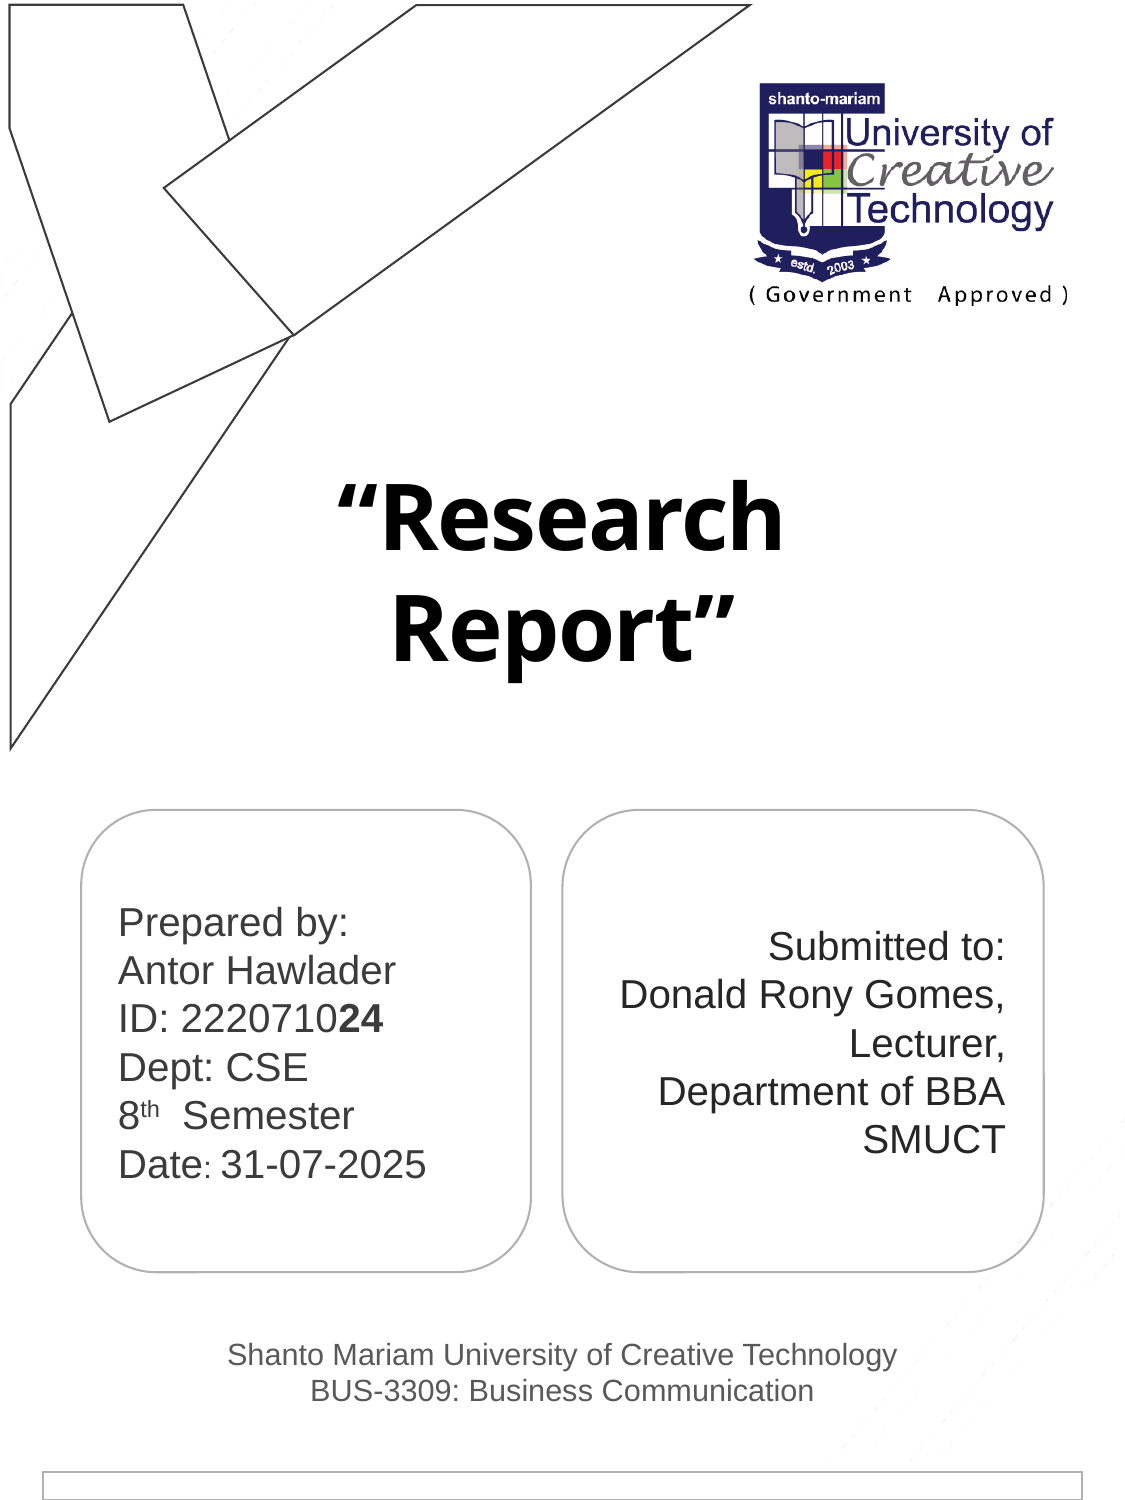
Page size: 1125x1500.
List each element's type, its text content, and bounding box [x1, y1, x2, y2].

text_box Shanto Mariam University of Creative Technology BUS-3309: Business Communication [157, 1327, 968, 1416]
text_box [9, 313, 290, 752]
text_box Submitted to: Donald Rony Gomes, Lecturer, Department of BBA SMUCT [561, 808, 1045, 1274]
picture [0, 0, 1125, 1500]
text_box [162, 4, 753, 337]
text_box [42, 1471, 1083, 1500]
text_box Prepared by: Antor Hawlader ID: 222071024 Dept: CSE 8th Semester Date: 31-07-2025 [80, 808, 532, 1274]
text_box [8, 3, 293, 424]
text_box “Research Report” [246, 457, 879, 680]
